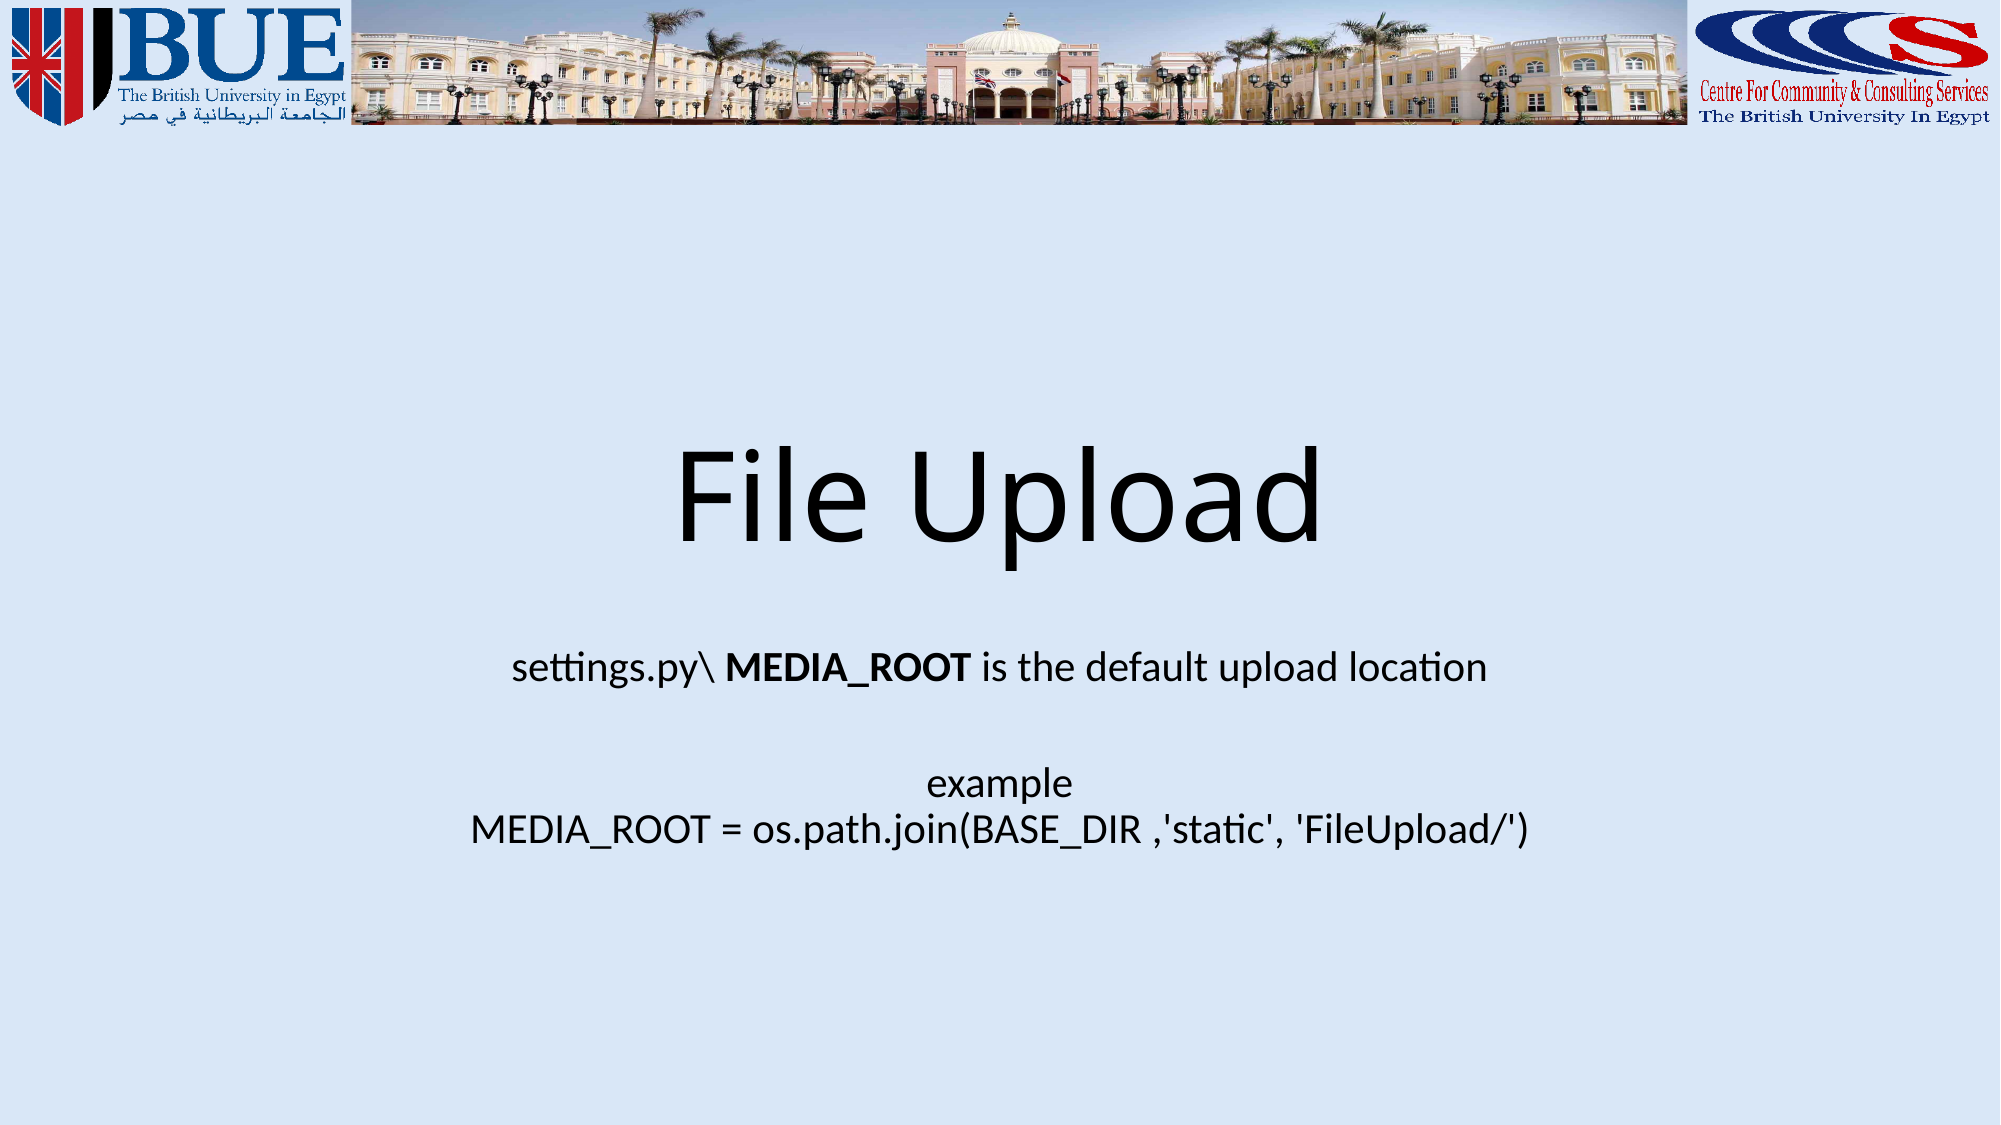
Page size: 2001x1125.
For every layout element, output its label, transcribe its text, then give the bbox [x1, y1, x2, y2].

title File Upload [249, 184, 1750, 576]
subtitle settings.py\ MEDIA_ROOT is the default upload location example MEDIA_ROOT = os.path.join(BASE_DIR ,'static', 'FileUpload/') [249, 590, 1750, 863]
picture [6, 0, 2000, 137]
